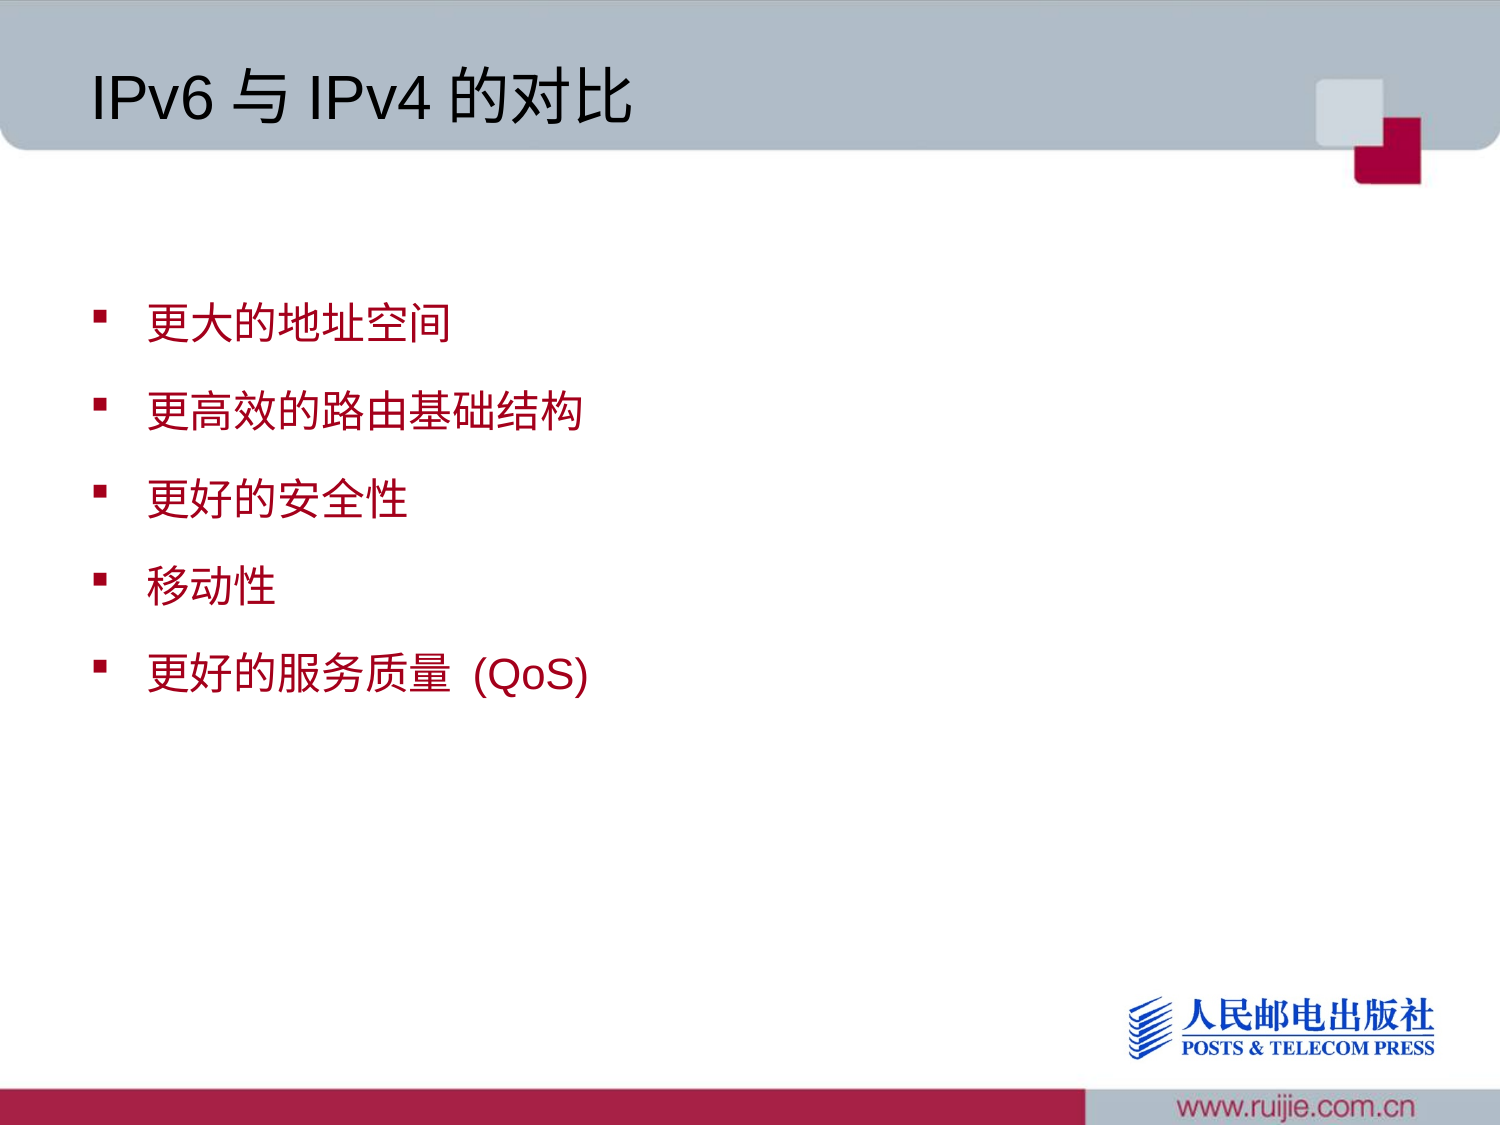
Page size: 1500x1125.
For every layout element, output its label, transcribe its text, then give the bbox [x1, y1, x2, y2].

picture [0, 0, 1500, 1125]
list 更大的地址空间 更高效的路由基础结构 更好的安全性 移动性 更好的服务质量 (QoS) [74, 262, 1436, 988]
title IPv6与IPv4的对比 [74, 30, 1306, 159]
